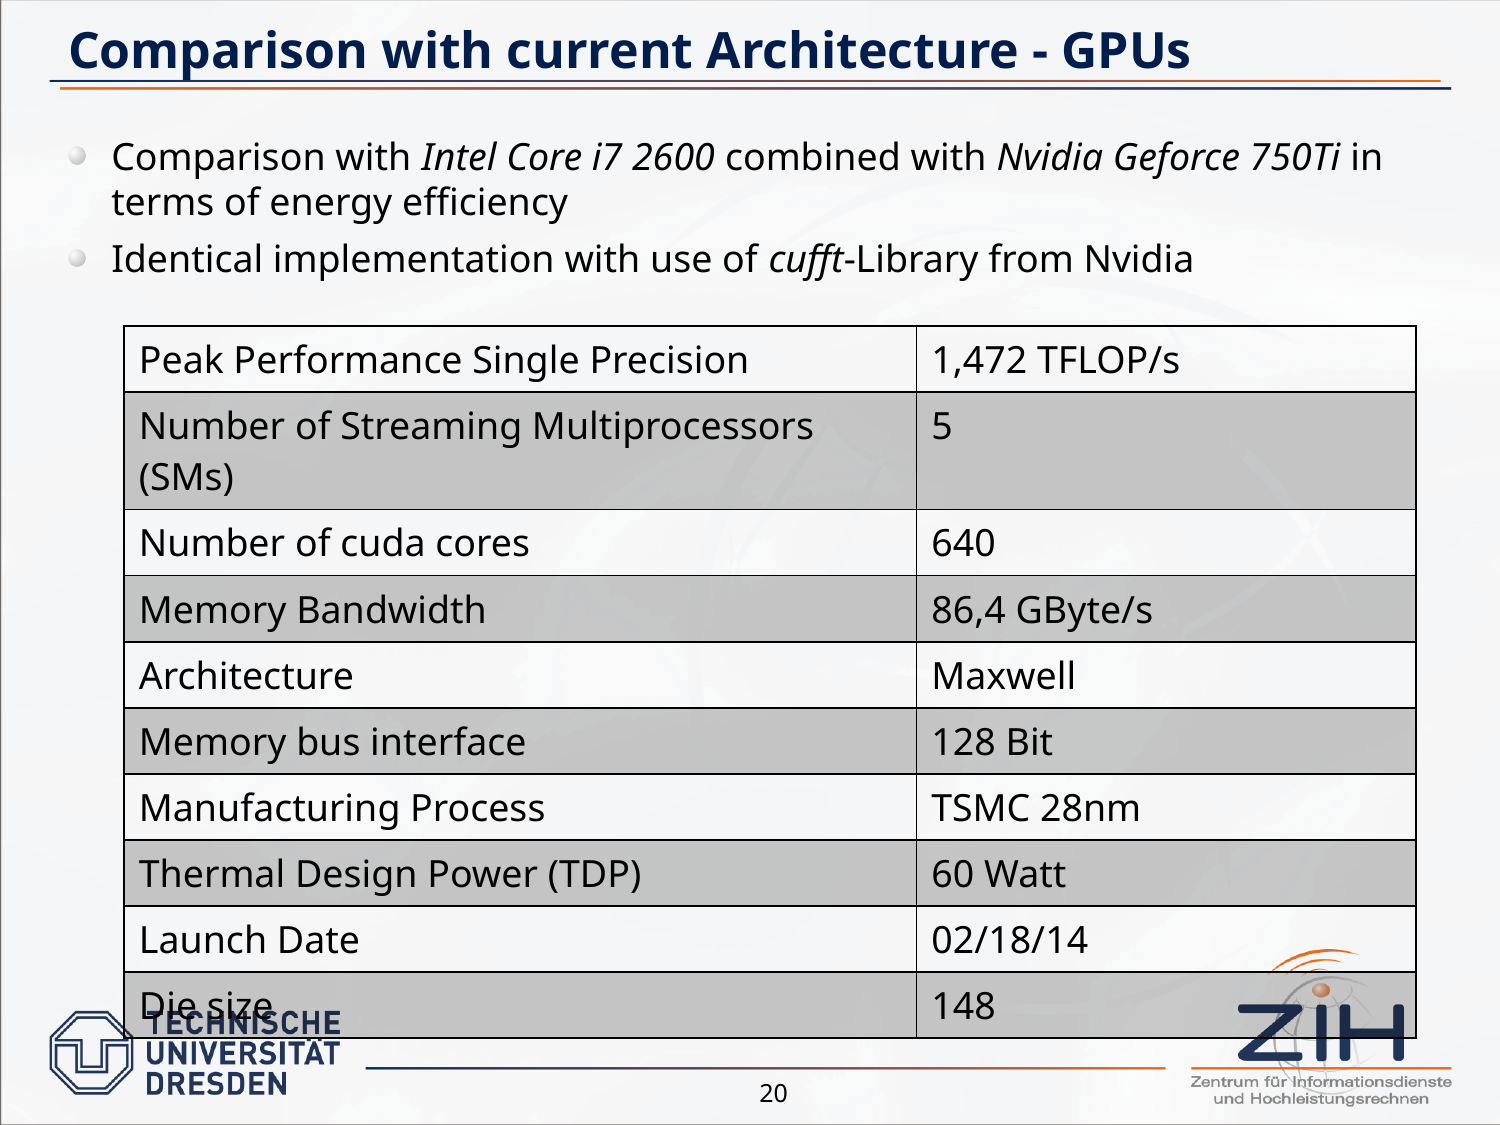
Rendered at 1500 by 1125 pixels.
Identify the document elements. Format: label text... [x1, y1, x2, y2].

picture [0, 0, 1500, 1125]
text_box 20 [537, 1070, 1010, 1115]
title Comparison with current Architecture - GPUs [53, 12, 1425, 79]
text_box Comparison with Intel Core i7 2600 combined with Nvidia Geforce 750Ti in terms of energy efficiency Identical implementation with use of cufft-Library from Nvidia [53, 125, 1436, 988]
